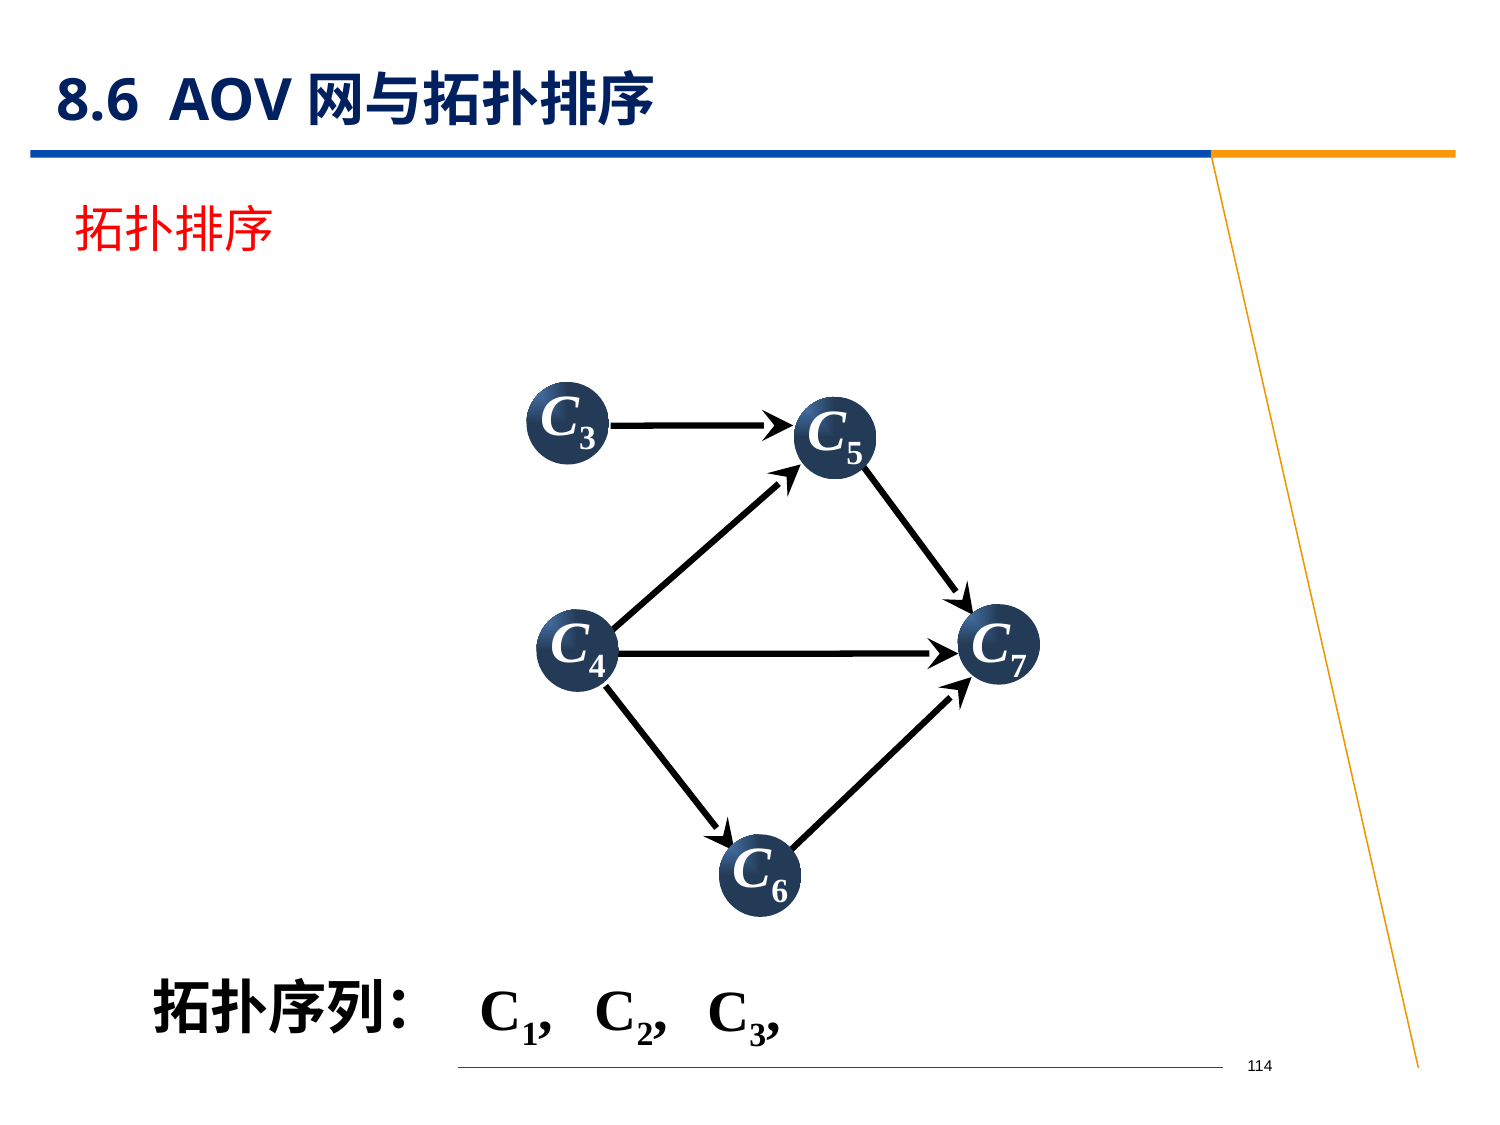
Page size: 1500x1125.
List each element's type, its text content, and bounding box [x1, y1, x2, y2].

text_box C1, [464, 965, 579, 1060]
text_box C3, [692, 966, 811, 1061]
text_box C2, [579, 965, 698, 1060]
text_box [526, 373, 794, 472]
title 8.6 AOV网与拓扑排序 [41, 64, 1392, 130]
text_box 拓扑排序 [60, 189, 1037, 265]
text_box 拓扑序列： [137, 962, 498, 1048]
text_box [793, 388, 974, 616]
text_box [718, 676, 972, 925]
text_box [957, 601, 1045, 697]
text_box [536, 464, 952, 852]
